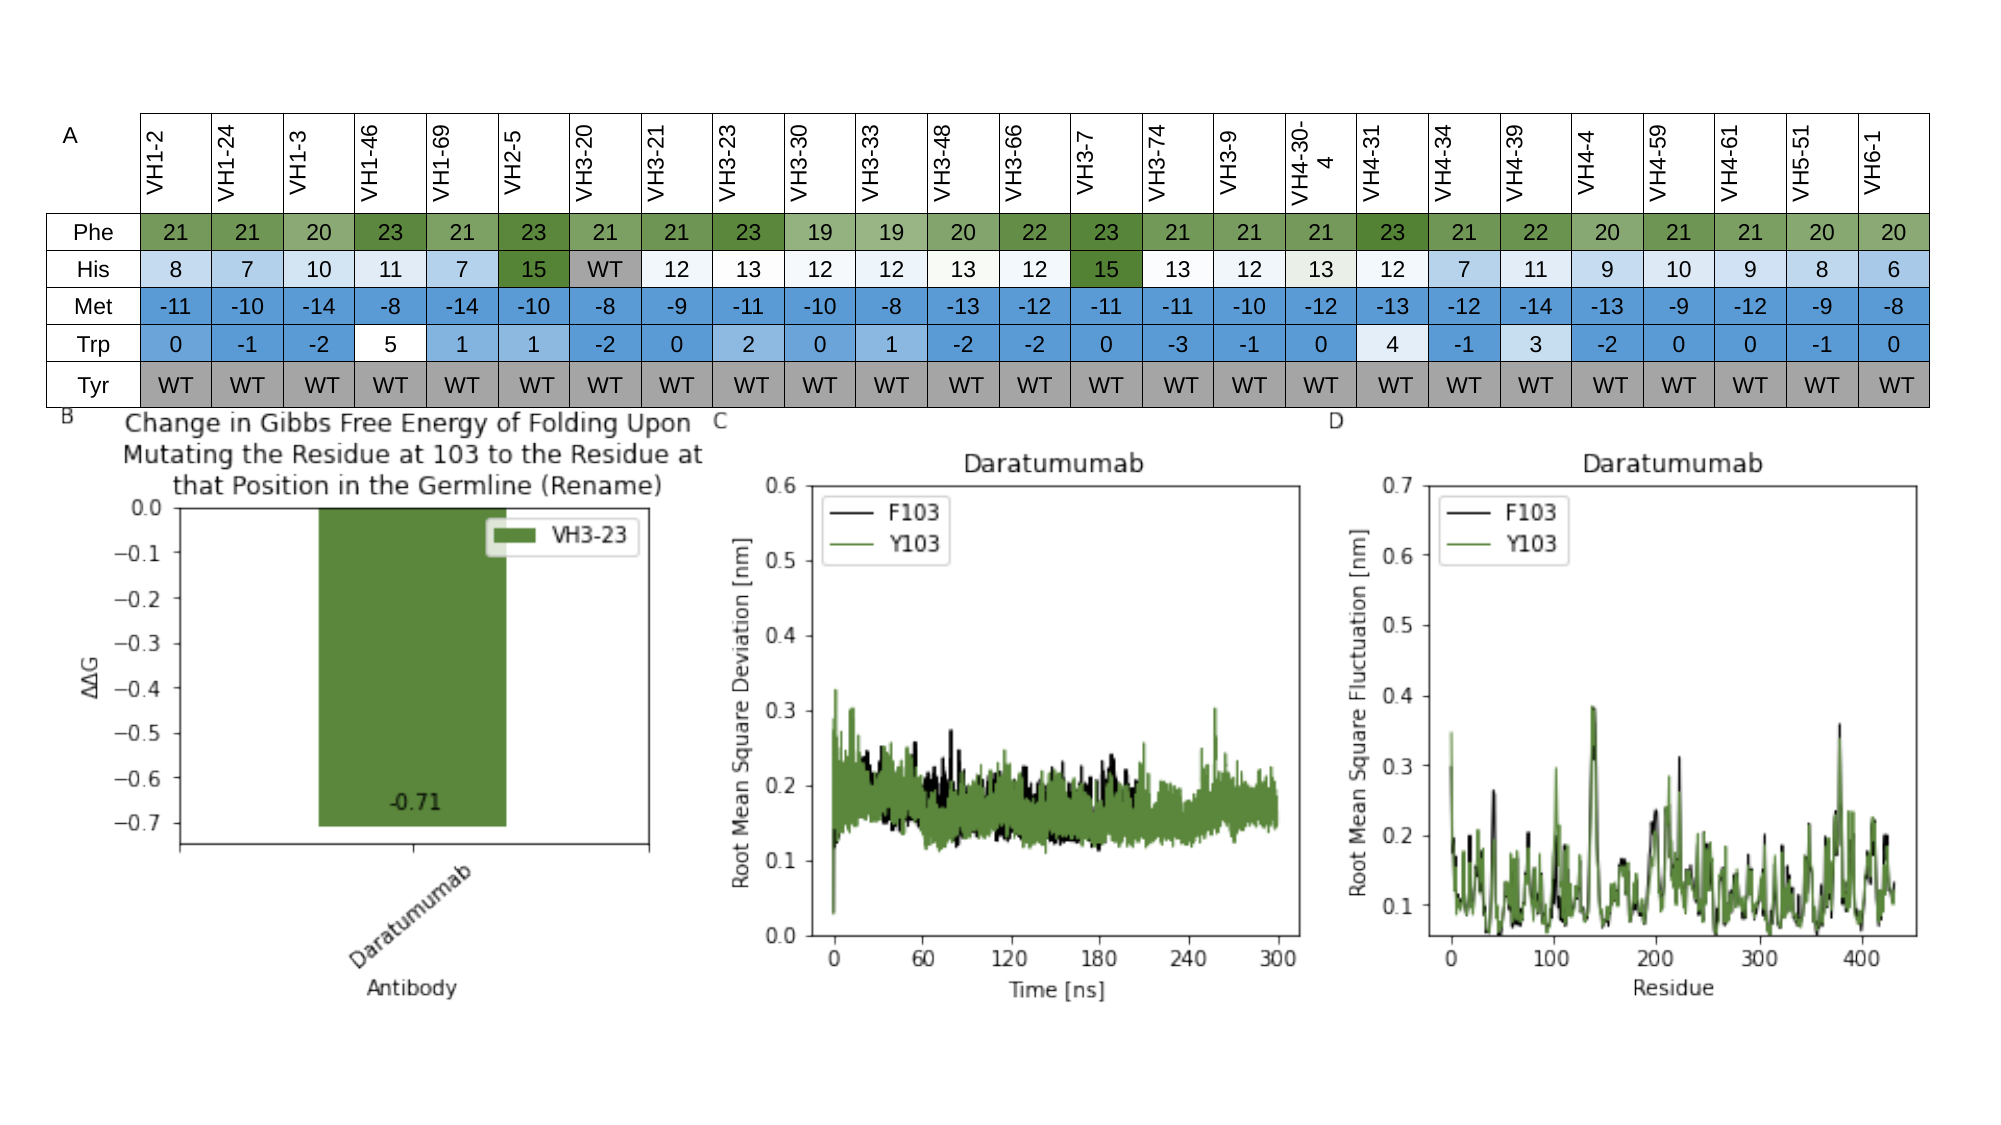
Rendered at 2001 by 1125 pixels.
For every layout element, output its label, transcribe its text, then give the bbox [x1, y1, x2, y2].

table_cell -11 [141, 288, 211, 324]
table_header VH6-1 [1859, 114, 1929, 213]
table_cell 23 [499, 214, 569, 250]
table_cell 0 [1286, 325, 1356, 361]
table_cell WT [1143, 362, 1213, 398]
table_header VH3-20 [570, 114, 641, 213]
table_cell 7 [427, 251, 498, 287]
table_cell -13 [928, 288, 999, 324]
table_cell 21 [642, 214, 712, 250]
table_cell 22 [1501, 214, 1571, 250]
table_cell -9 [1644, 288, 1714, 324]
table_cell 19 [785, 214, 855, 250]
table_cell WT [713, 362, 784, 398]
table_cell WT [1644, 362, 1714, 398]
table_header VH4-4 [1572, 114, 1643, 213]
table_cell 1 [856, 325, 927, 361]
table_cell WT [1787, 362, 1858, 398]
table_header VH3-33 [856, 114, 927, 213]
table_cell 23 [1357, 214, 1428, 250]
table_cell 12 [1357, 251, 1428, 287]
table_cell 13 [1143, 251, 1213, 287]
table_cell WT [141, 362, 211, 393]
table_cell 21 [1644, 214, 1714, 250]
table_cell -11 [1071, 288, 1142, 324]
table_header VH4-31 [1357, 114, 1428, 213]
table_cell 10 [1644, 251, 1714, 287]
table_header VH3-66 [1000, 114, 1070, 213]
table_cell WT [1286, 362, 1356, 398]
table_cell -9 [1787, 288, 1858, 324]
table_cell WT [785, 362, 855, 398]
table_cell -12 [1715, 288, 1786, 324]
table_cell -1 [1214, 325, 1285, 361]
table_cell 12 [856, 251, 927, 287]
table_cell -2 [570, 325, 641, 361]
table_cell 4 [1357, 325, 1428, 361]
table_header VH3-21 [642, 114, 712, 213]
table_cell 0 [141, 325, 211, 361]
table_cell WT [1429, 362, 1500, 398]
table_cell 11 [1501, 251, 1571, 287]
table_cell 2 [713, 325, 784, 361]
table_cell -2 [1000, 325, 1070, 361]
table_header VH3-30 [785, 114, 855, 213]
table_cell -2 [1572, 325, 1643, 361]
table_cell 20 [284, 214, 354, 250]
table_cell -10 [1214, 288, 1285, 324]
table_cell Met [47, 288, 140, 324]
table_cell 5 [355, 325, 426, 361]
table_cell -10 [785, 288, 855, 324]
table_cell -10 [212, 288, 283, 324]
table_header VH2-5 [499, 114, 569, 213]
table_cell WT [499, 362, 569, 393]
table_cell 20 [1572, 214, 1643, 250]
table_cell -11 [713, 288, 784, 324]
table_cell -8 [856, 288, 927, 324]
table_cell 11 [355, 251, 426, 287]
table_cell -8 [570, 288, 641, 324]
table_header VH3-23 [713, 114, 784, 213]
table_header VH4-30-4 [1286, 114, 1356, 213]
table_cell 22 [1000, 214, 1070, 250]
table_cell -11 [1143, 288, 1213, 324]
table_header VH1-24 [212, 114, 283, 213]
table_cell -1 [1429, 325, 1500, 361]
table_cell 20 [928, 214, 999, 250]
table_cell 13 [1286, 251, 1356, 287]
table_cell 12 [1214, 251, 1285, 287]
table_cell WT [928, 362, 999, 398]
table_cell -12 [1286, 288, 1356, 324]
table_cell -14 [427, 288, 498, 324]
picture [46, 393, 1931, 1015]
table_cell -8 [355, 288, 426, 324]
table_cell 6 [1859, 251, 1929, 287]
table_cell -13 [1572, 288, 1643, 324]
table_header VH3-74 [1143, 114, 1213, 213]
table_header VH3-7 [1071, 114, 1142, 213]
table_cell 7 [212, 251, 283, 287]
table_cell -13 [1357, 288, 1428, 324]
table_header VH4-61 [1715, 114, 1786, 213]
table_cell -1 [1787, 325, 1858, 361]
table_header VH3-48 [928, 114, 999, 213]
table_cell 3 [1501, 325, 1571, 361]
table_cell 8 [141, 251, 211, 287]
table_header VH5-51 [1787, 114, 1858, 213]
table_header VH1-3 [284, 114, 354, 213]
table_cell WT [1859, 362, 1929, 398]
table_cell WT [1000, 362, 1070, 398]
table_cell 20 [1859, 214, 1929, 250]
table_cell WT [856, 362, 927, 398]
table_cell 10 [284, 251, 354, 287]
table_cell -14 [284, 288, 354, 324]
table_cell WT [1357, 362, 1428, 398]
table_cell WT [642, 362, 712, 393]
table_cell 0 [1644, 325, 1714, 361]
table_cell 7 [1429, 251, 1500, 287]
table_cell -2 [928, 325, 999, 361]
table_cell 21 [1143, 214, 1213, 250]
table_cell WT [427, 362, 498, 393]
table_cell 12 [1000, 251, 1070, 287]
table_cell 12 [785, 251, 855, 287]
table_cell 8 [1787, 251, 1858, 287]
table_cell 0 [1859, 325, 1929, 361]
table_cell WT [1715, 362, 1786, 398]
table_cell 21 [1429, 214, 1500, 250]
table_cell 12 [642, 251, 712, 287]
table_cell 1 [427, 325, 498, 361]
table_cell -12 [1429, 288, 1500, 324]
table_header VH4-59 [1644, 114, 1714, 213]
table_cell WT [212, 362, 283, 393]
table_cell -10 [499, 288, 569, 324]
table_header VH3-9 [1214, 114, 1285, 213]
table_cell 0 [1715, 325, 1786, 361]
table_cell -9 [642, 288, 712, 324]
table_cell 13 [928, 251, 999, 287]
table_cell -3 [1143, 325, 1213, 361]
table_header VH1-69 [427, 114, 498, 213]
table_cell 21 [1715, 214, 1786, 250]
table_cell 0 [1071, 325, 1142, 361]
table_cell 15 [1071, 251, 1142, 287]
table_header VH4-34 [1429, 114, 1500, 213]
table_cell 13 [713, 251, 784, 287]
table_cell Phe [47, 214, 140, 250]
table_cell Tyr [47, 362, 140, 393]
table_cell 21 [212, 214, 283, 250]
table_cell 21 [427, 214, 498, 250]
table_cell 9 [1572, 251, 1643, 287]
table_cell -8 [1859, 288, 1929, 324]
table_cell WT [1501, 362, 1571, 398]
table_cell -2 [284, 325, 354, 361]
table_cell WT [1572, 362, 1643, 398]
table_cell WT [284, 362, 354, 393]
table_cell 23 [355, 214, 426, 250]
table_cell 0 [642, 325, 712, 361]
table_cell 21 [141, 214, 211, 250]
table_header VH1-46 [355, 114, 426, 213]
table_cell 21 [570, 214, 641, 250]
table_cell 1 [499, 325, 569, 361]
table_cell 15 [499, 251, 569, 287]
table_cell 19 [856, 214, 927, 250]
table_cell WT [355, 362, 426, 393]
table_cell WT [570, 251, 641, 287]
table_header VH4-39 [1501, 114, 1571, 213]
table_cell WT [570, 362, 641, 393]
table_cell WT [1071, 362, 1142, 398]
table_cell His [47, 251, 140, 287]
table_cell 20 [1787, 214, 1858, 250]
table_cell 23 [1071, 214, 1142, 250]
table_header VH1-2 [141, 114, 211, 213]
table_cell 23 [713, 214, 784, 250]
table_cell Trp [47, 325, 140, 361]
table_cell -1 [212, 325, 283, 361]
table_cell WT [1214, 362, 1285, 398]
table_cell 21 [1214, 214, 1285, 250]
table_cell -12 [1000, 288, 1070, 324]
table_cell 21 [1286, 214, 1356, 250]
table_header [47, 113, 140, 213]
table_cell 9 [1715, 251, 1786, 287]
text_box A [48, 113, 97, 156]
table_cell 0 [785, 325, 855, 361]
table_cell -14 [1501, 288, 1571, 324]
